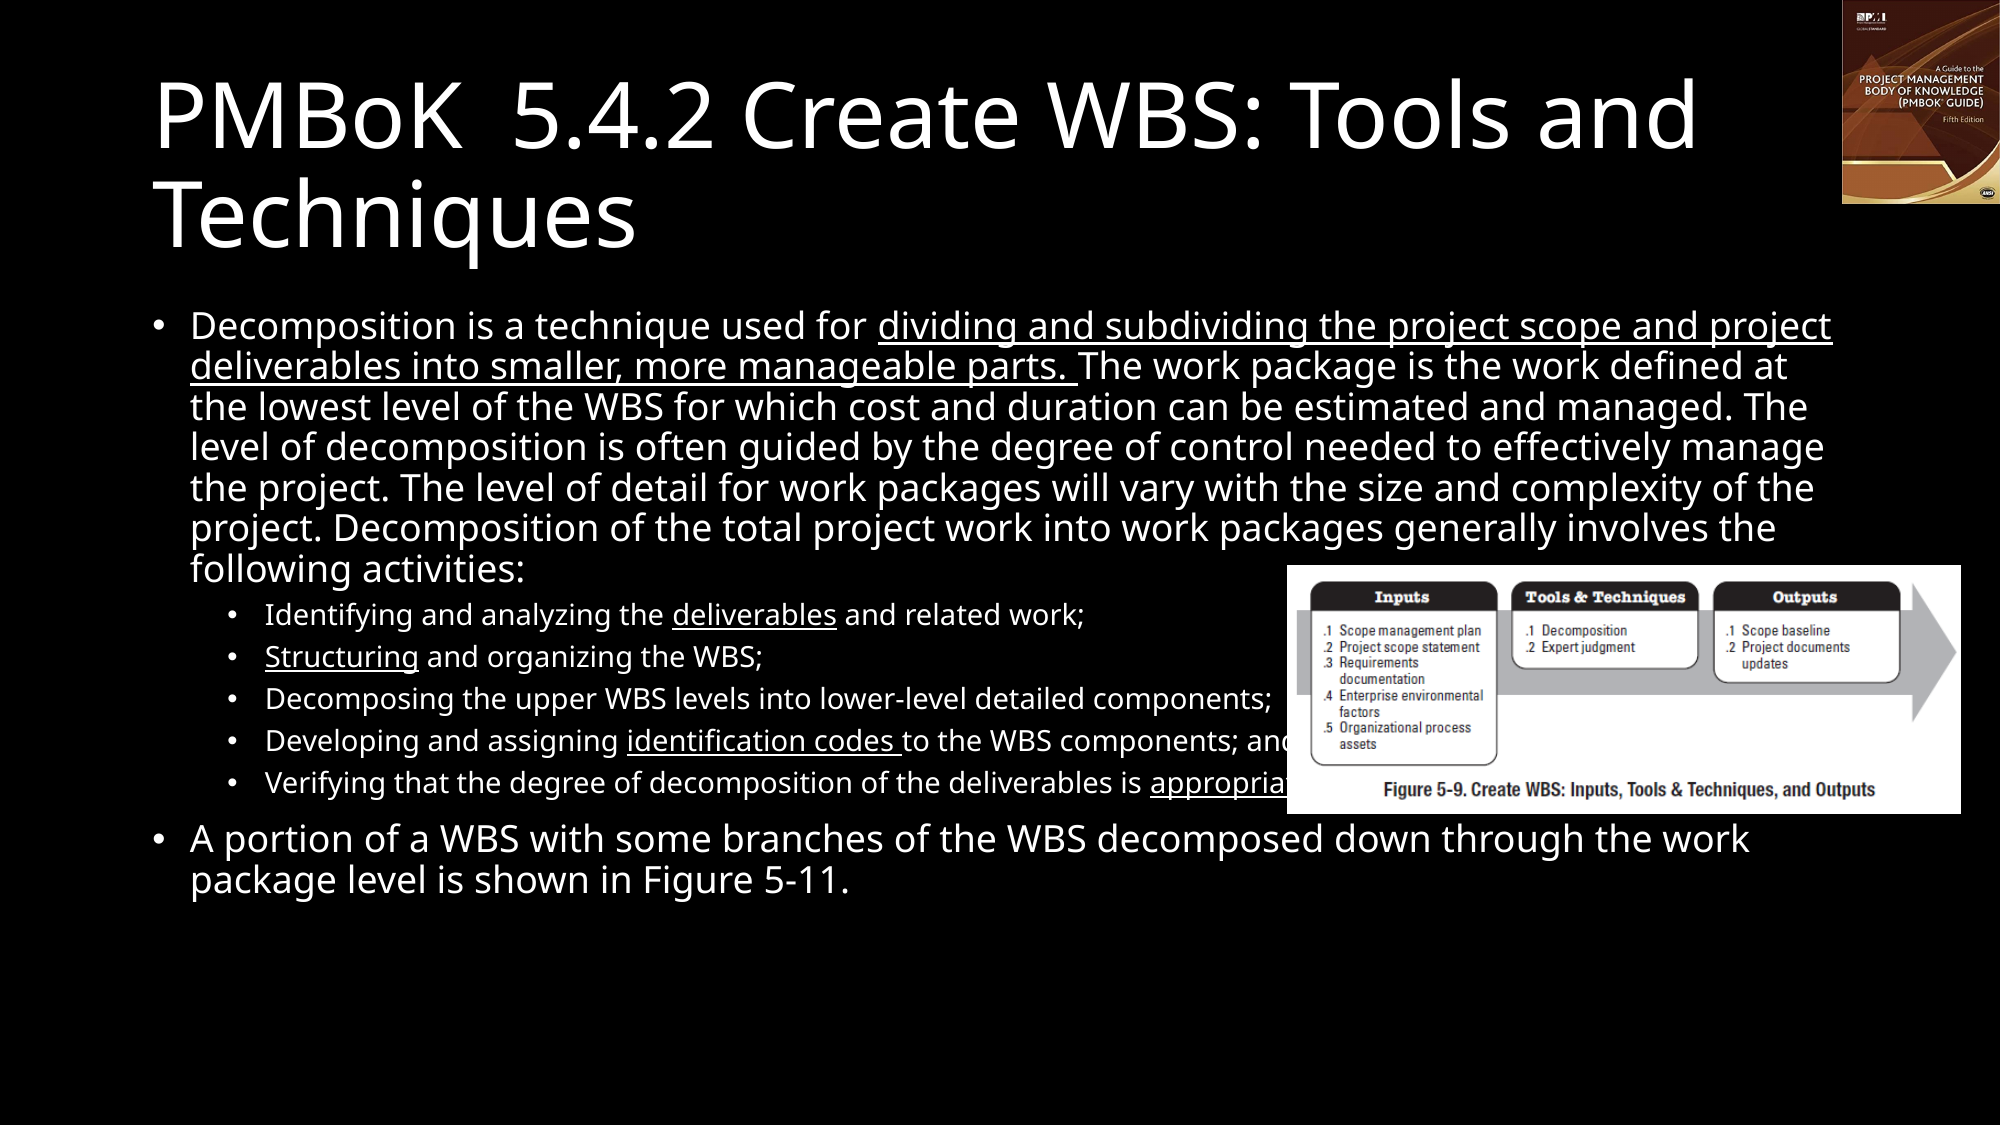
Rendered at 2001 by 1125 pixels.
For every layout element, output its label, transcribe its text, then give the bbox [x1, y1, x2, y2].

picture [1842, 0, 2000, 204]
list Decomposition is a technique used for dividing and subdividing the project scope and project deliverables into smaller, more manageable parts. The work package is the work defined at the lowest level of the WBS for which cost and duration can be estimated and managed. The level of decomposition is often guided by the degree of control needed to effectively manage the project. The level of detail for work packages will vary with the size and complexity of the project. Decomposition of the total project work into work packages generally involves the following activities: Identifying and analyzing the deliverables and related work; Structuring and organizing the WBS; Decomposing the upper WBS levels into lower-level detailed components; Developing and assigning identification codes to the WBS components; and Verifying that the degree of decomposition of the deliverables is appropriate. A portion of a WBS with some branches of the WBS decomposed down through the work package level is shown in Figure 5-11. [137, 299, 1863, 1014]
title PMBoK 5.4.2 Create WBS: Tools and Techniques [137, 59, 1863, 278]
picture [1287, 565, 1961, 814]
